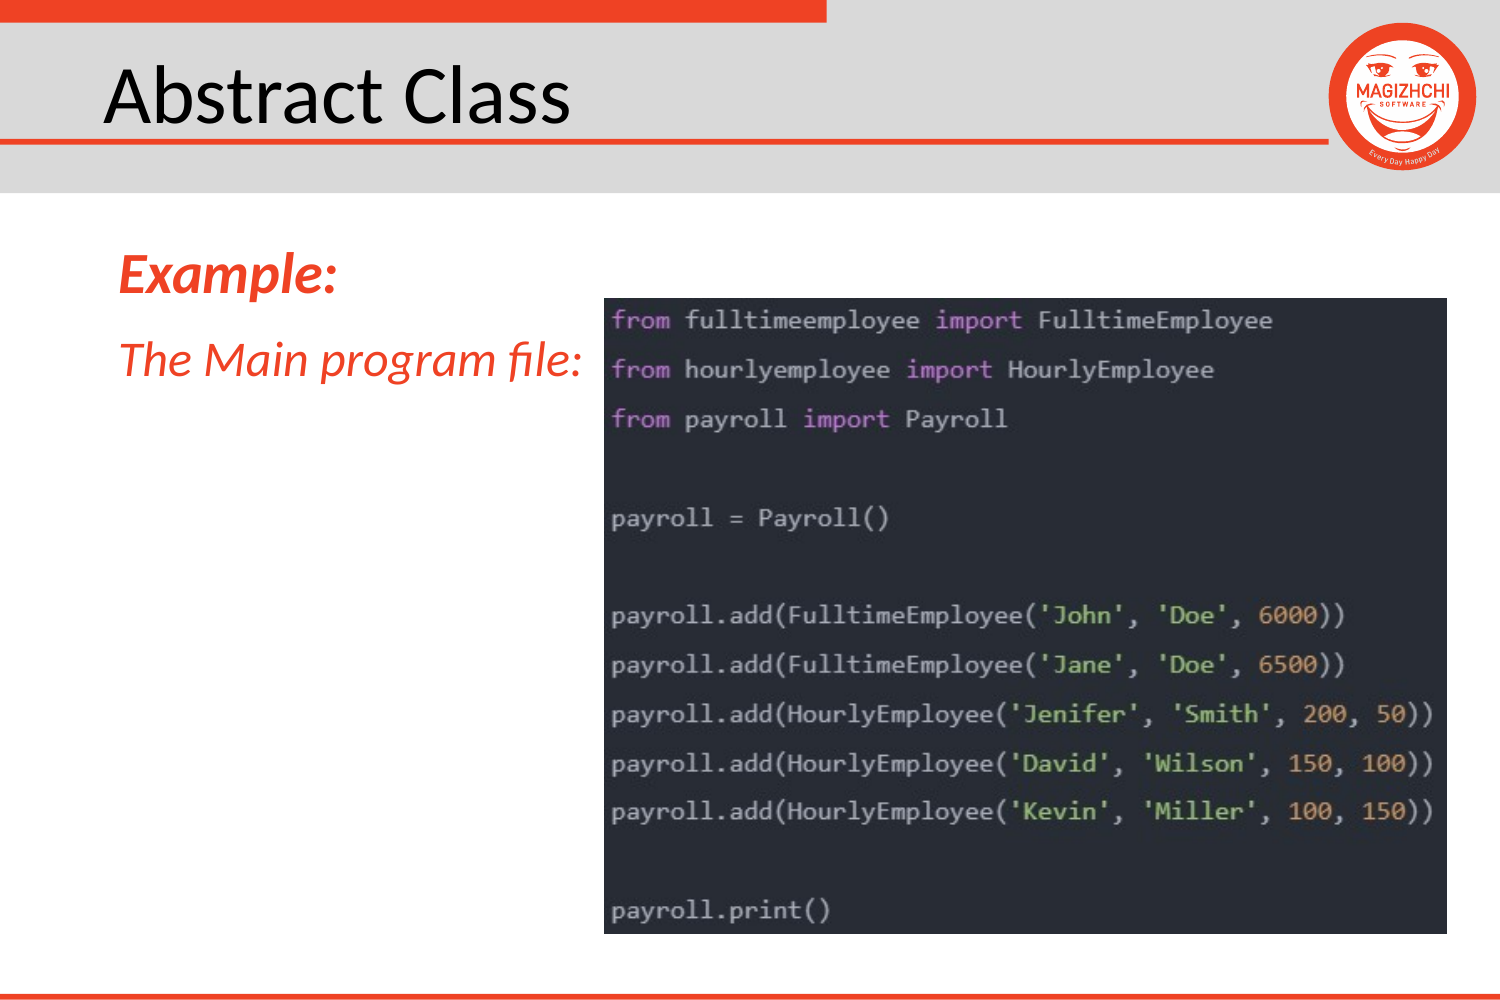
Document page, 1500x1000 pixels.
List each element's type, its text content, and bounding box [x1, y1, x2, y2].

title Abstract Class [88, 53, 1418, 140]
list Example: The Main program file: [103, 228, 1397, 863]
picture [604, 298, 1447, 934]
